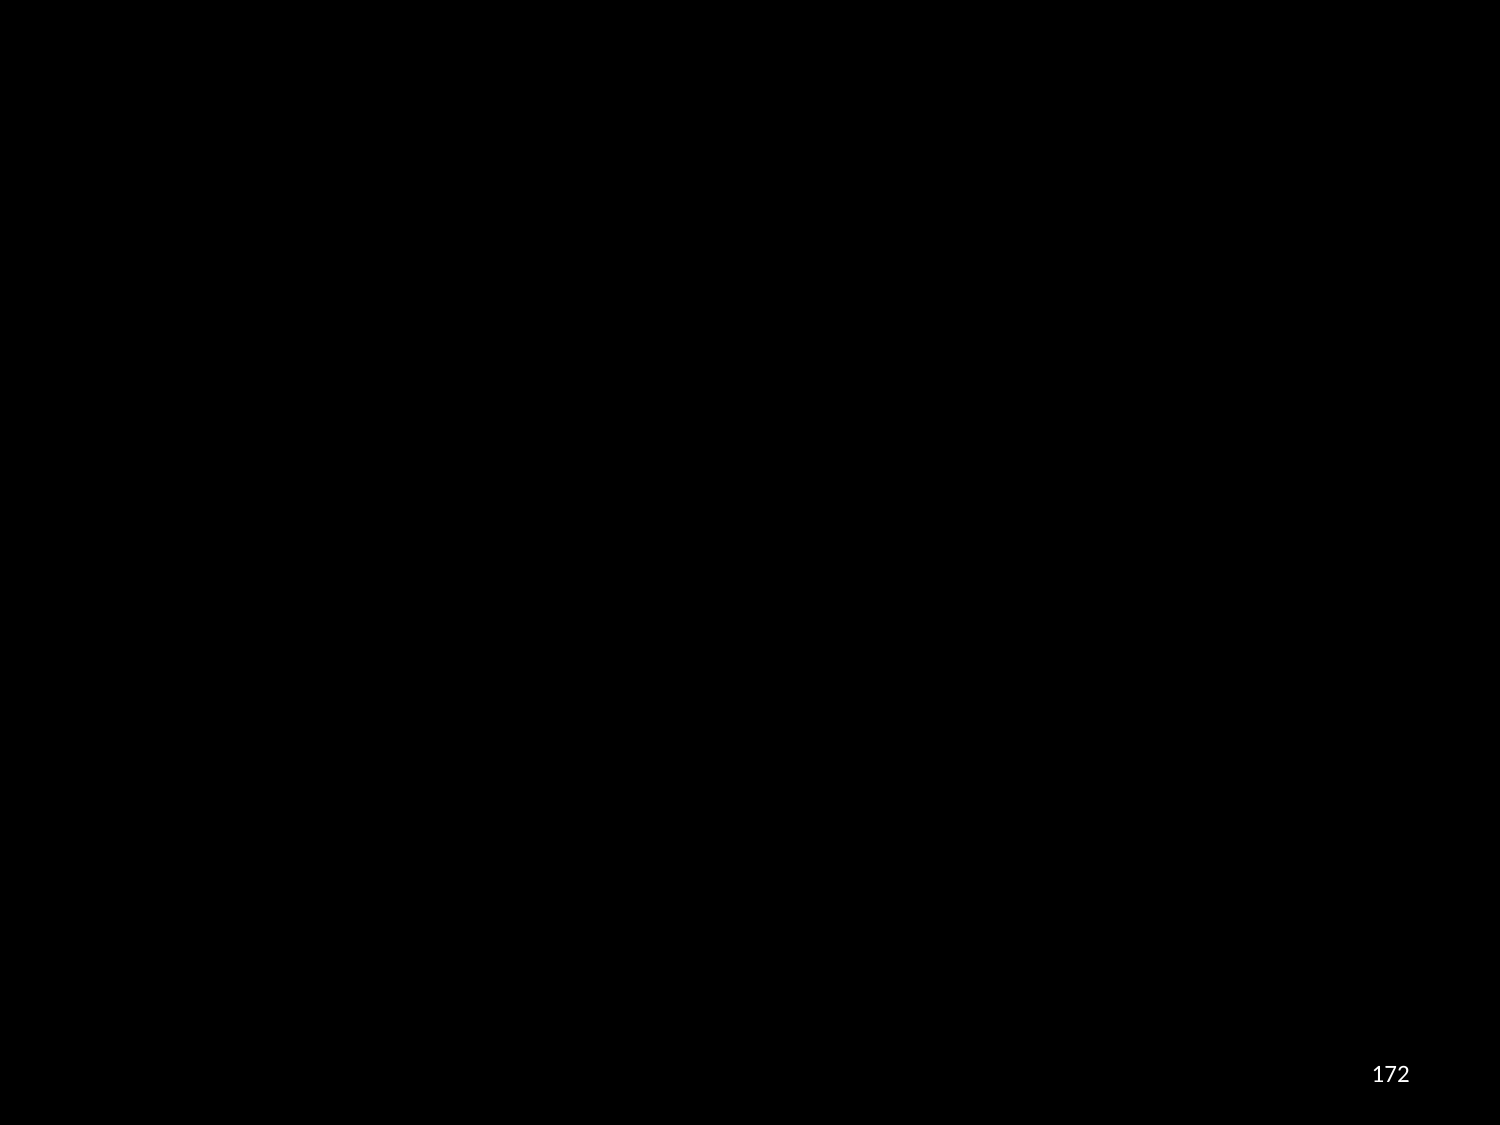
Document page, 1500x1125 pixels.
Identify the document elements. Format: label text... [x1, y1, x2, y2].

slide_number 172 [1074, 1042, 1425, 1103]
